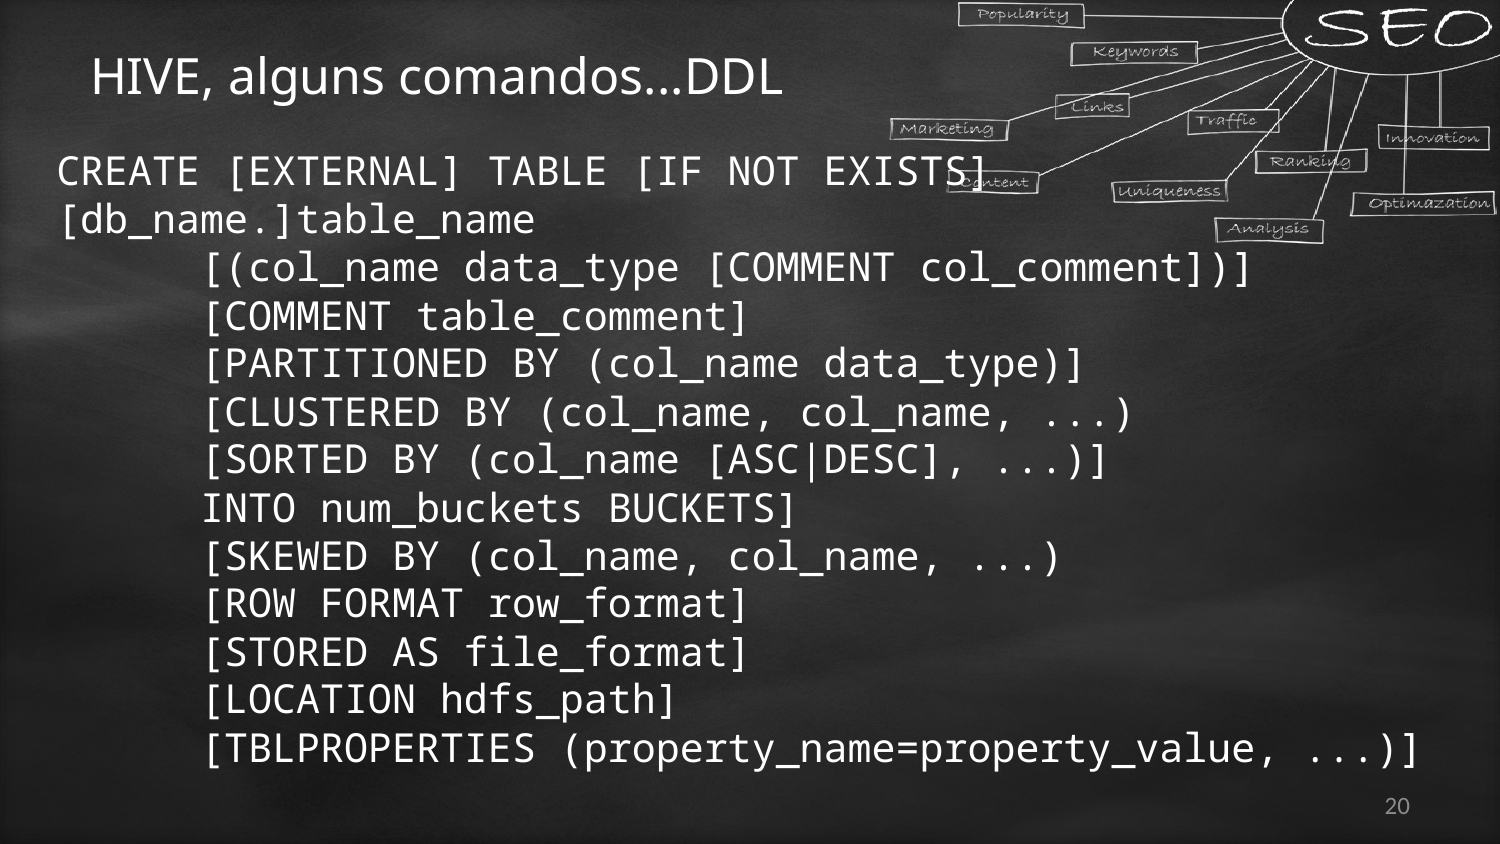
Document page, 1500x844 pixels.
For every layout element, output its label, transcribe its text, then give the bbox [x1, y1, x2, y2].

title HIVE, alguns comandos...DDL [75, 33, 880, 115]
list CREATE [EXTERNAL] TABLE [IF NOT EXISTS] [db_name.]table_name [(col_name data_type [COMMENT col_comment])] [COMMENT table_comment] [PARTITIONED BY (col_name data_type)] [CLUSTERED BY (col_name, col_name, ...) [SORTED BY (col_name [ASC|DESC], ...)] INTO num_buckets BUCKETS] [SKEWED BY (col_name, col_name, ...) [ROW FORMAT row_format] [STORED AS file_format] [LOCATION hdfs_path] [TBLPROPERTIES (property_name=property_value, ...)] [41, 138, 1483, 788]
slide_number 20 [1074, 782, 1425, 827]
picture [0, 0, 1500, 844]
